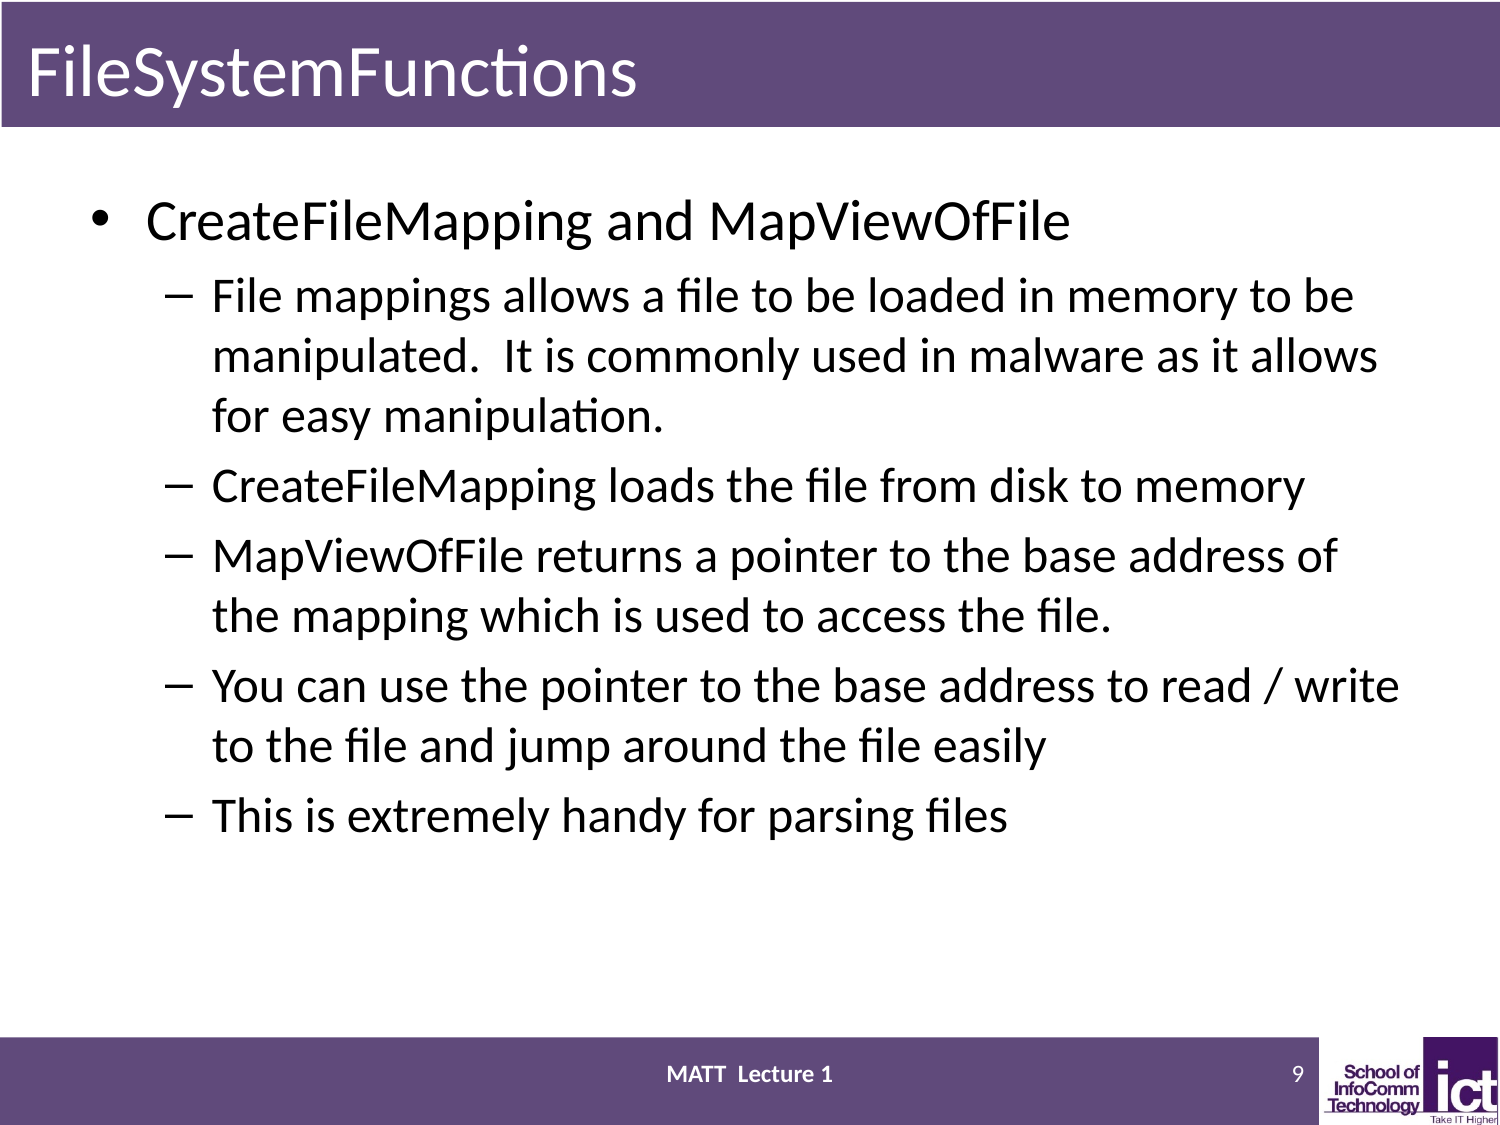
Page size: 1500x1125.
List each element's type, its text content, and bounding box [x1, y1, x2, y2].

list CreateFileMapping and MapViewOfFile File mappings allows a file to be loaded in memory to be manipulated. It is commonly used in malware as it allows for easy manipulation. CreateFileMapping loads the file from disk to memory MapViewOfFile returns a pointer to the base address of the mapping which is used to access the file. You can use the pointer to the base address to read / write to the file and jump around the file easily This is extremely handy for parsing files [75, 174, 1425, 918]
slide_number 9 [1037, 1042, 1320, 1103]
footer MATT Lecture 1 [512, 1042, 988, 1103]
title FileSystemFunctions [12, 13, 1363, 119]
picture [1319, 1037, 1497, 1125]
